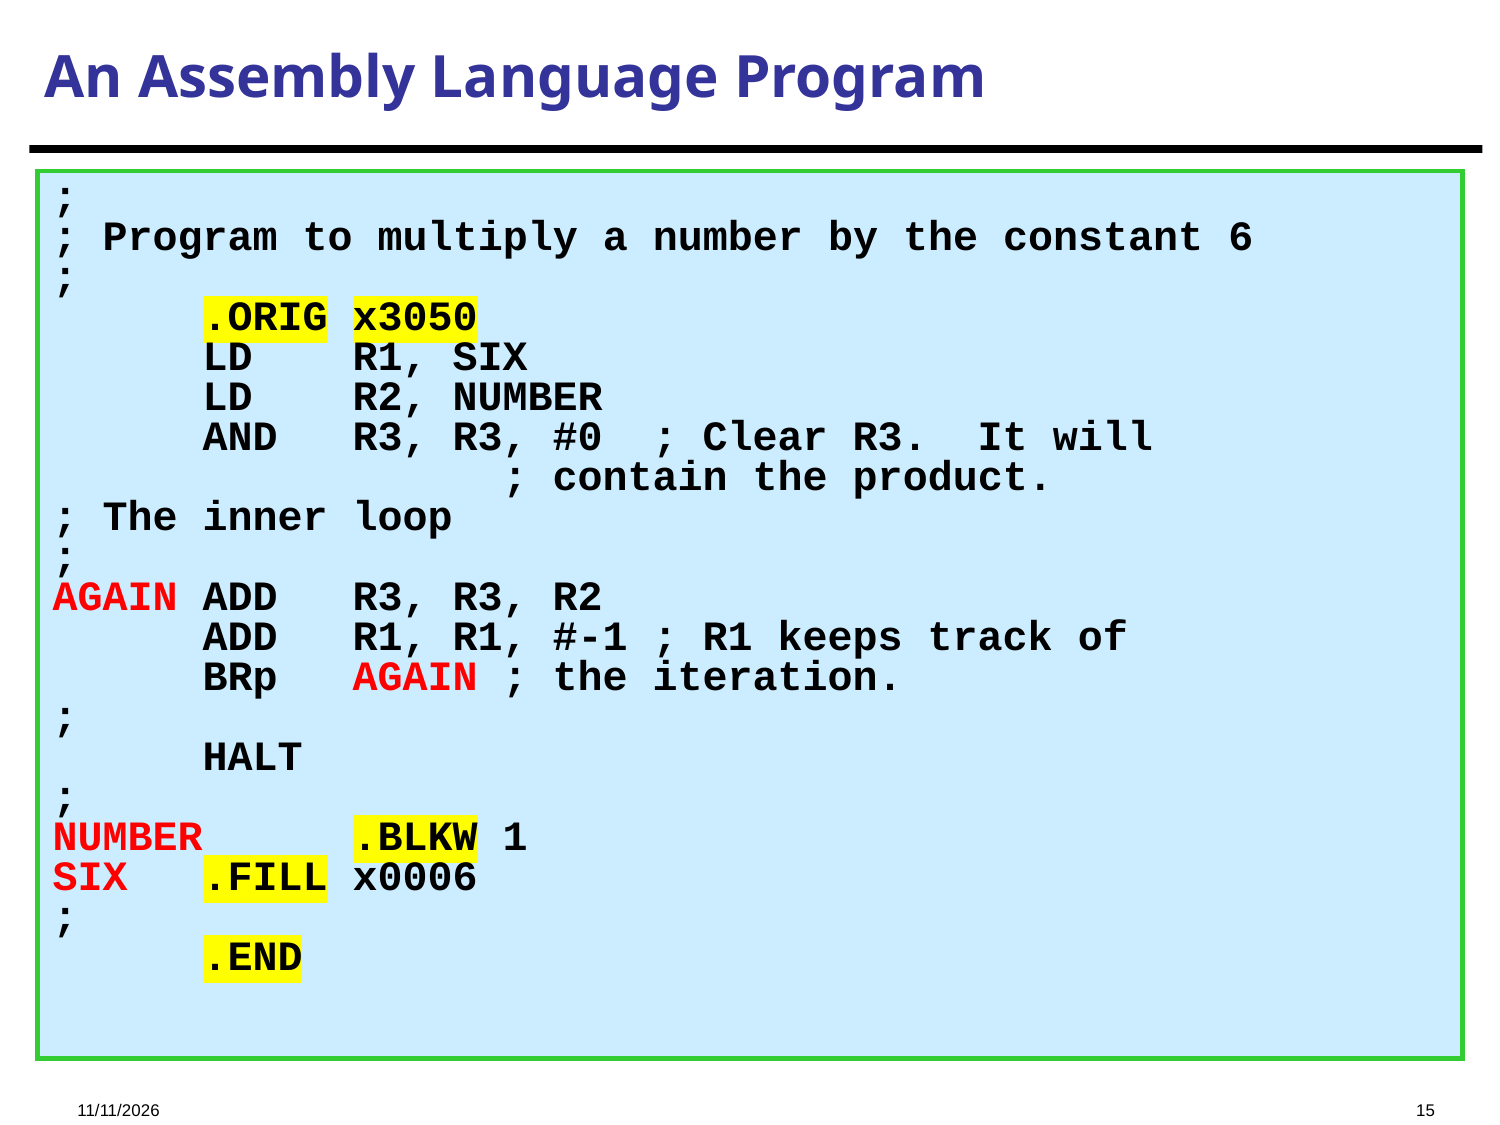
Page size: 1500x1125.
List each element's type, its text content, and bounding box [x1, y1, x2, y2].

slide_number 15 [999, 1072, 1451, 1113]
list ; ; Program to multiply a number by the constant 6 ; .ORIG x3050 LD R1, SIX LD R2, NUMBER AND R3, R3, #0 ; Clear R3. It will ; contain the product. ; The inner loop ; AGAIN ADD R3, R3, R2 ADD R1, R1, #-1 ; R1 keeps track of BRp AGAIN ; the iteration. ; HALT ; NUMBER .BLKW 1 SIX .FILL x0006 ; .END [37, 171, 1463, 1059]
title An Assembly Language Program [29, 11, 1480, 138]
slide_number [62, 1072, 438, 1113]
